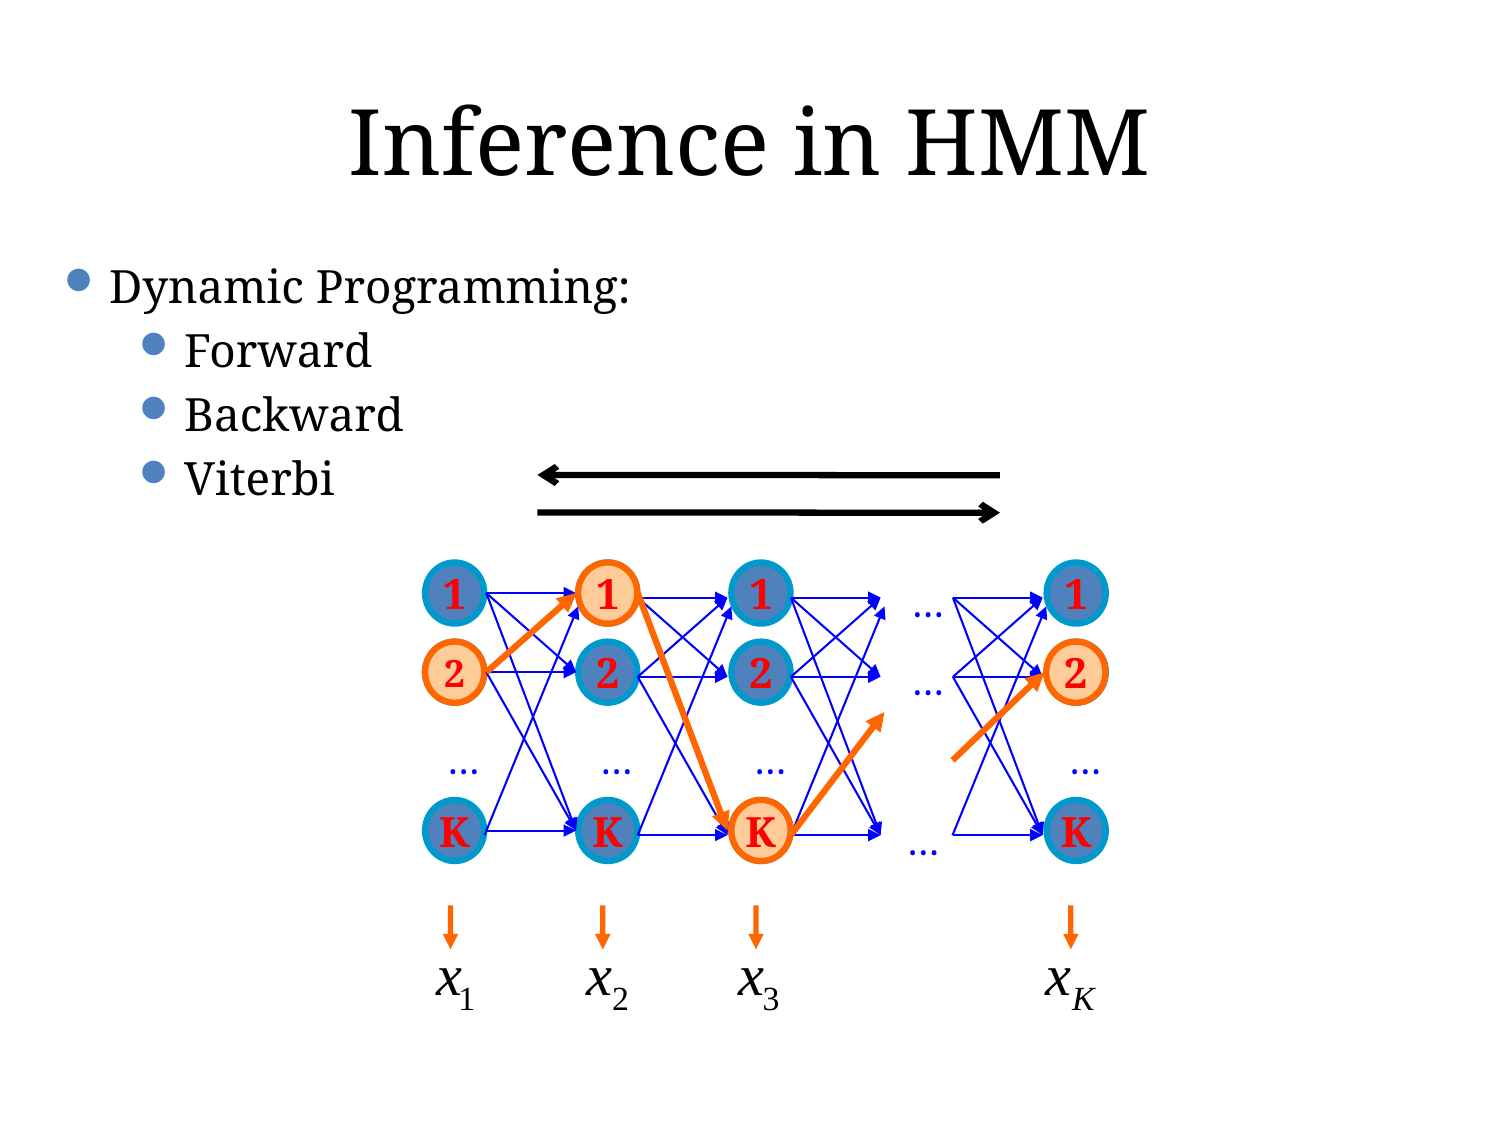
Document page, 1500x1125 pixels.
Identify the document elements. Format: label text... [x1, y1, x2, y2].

text_box Dynamic Programming: Forward Backward Viterbi [49, 250, 1445, 1001]
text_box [424, 562, 1117, 1026]
title Inference in HMM [75, 45, 1425, 233]
